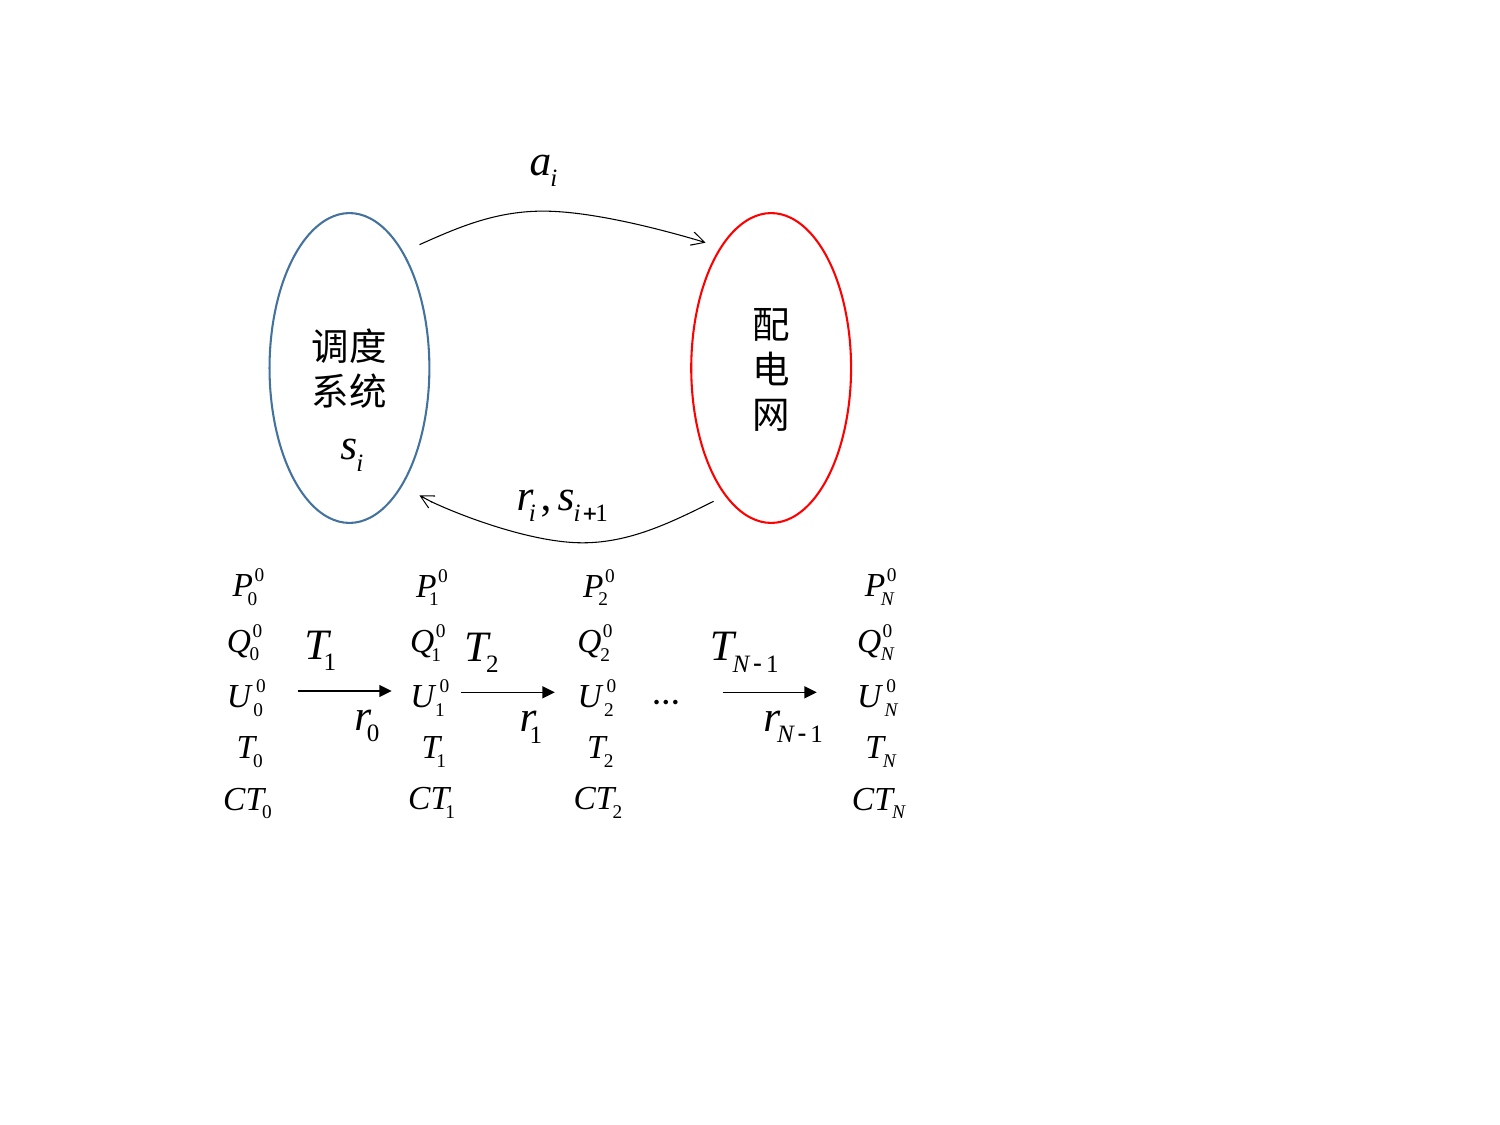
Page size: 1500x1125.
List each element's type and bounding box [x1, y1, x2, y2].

text_box [219, 131, 913, 826]
